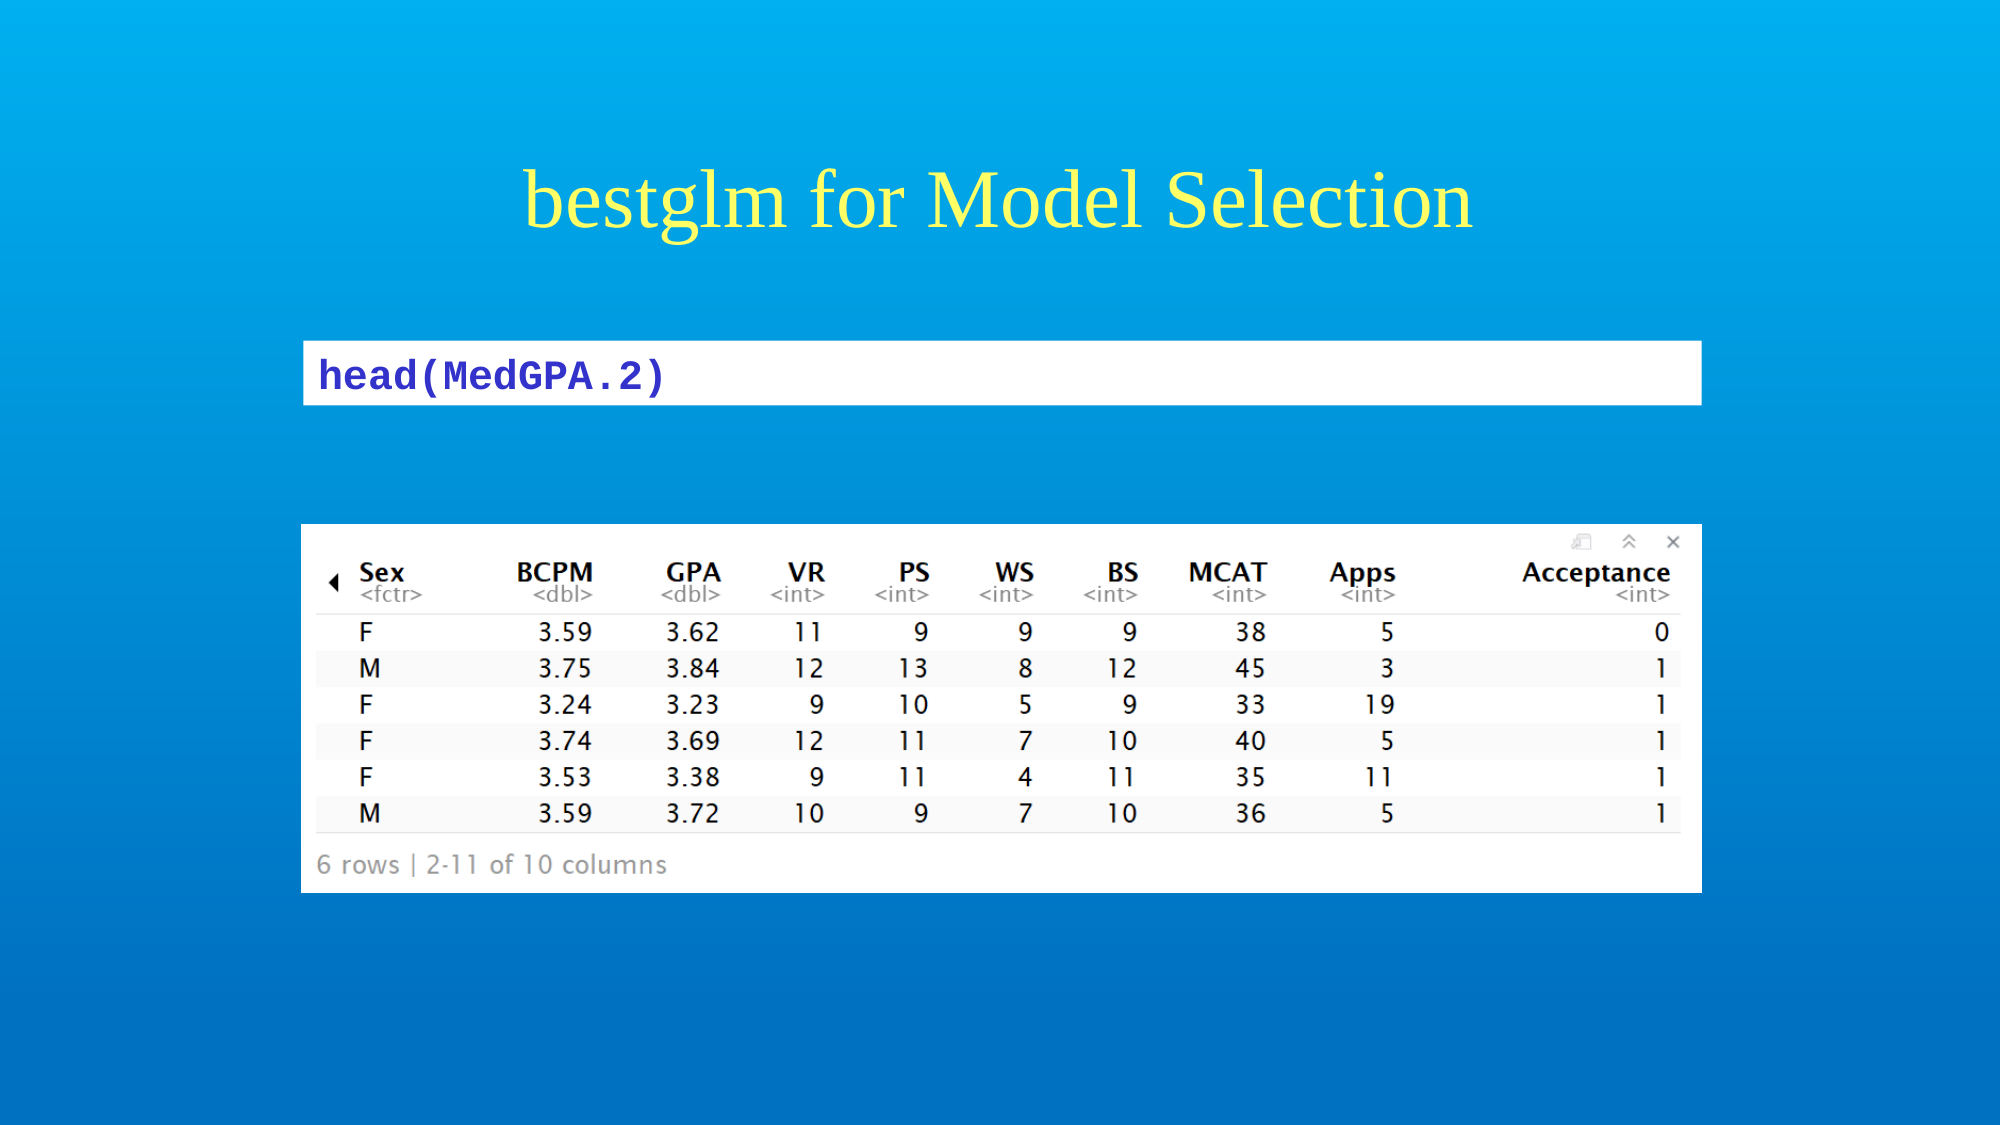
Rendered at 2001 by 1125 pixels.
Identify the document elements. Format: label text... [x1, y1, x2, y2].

title bestglm for Model Selection [298, 99, 1702, 288]
picture [0, 525, 2000, 894]
text_box head(MedGPA.2) [303, 340, 1702, 406]
